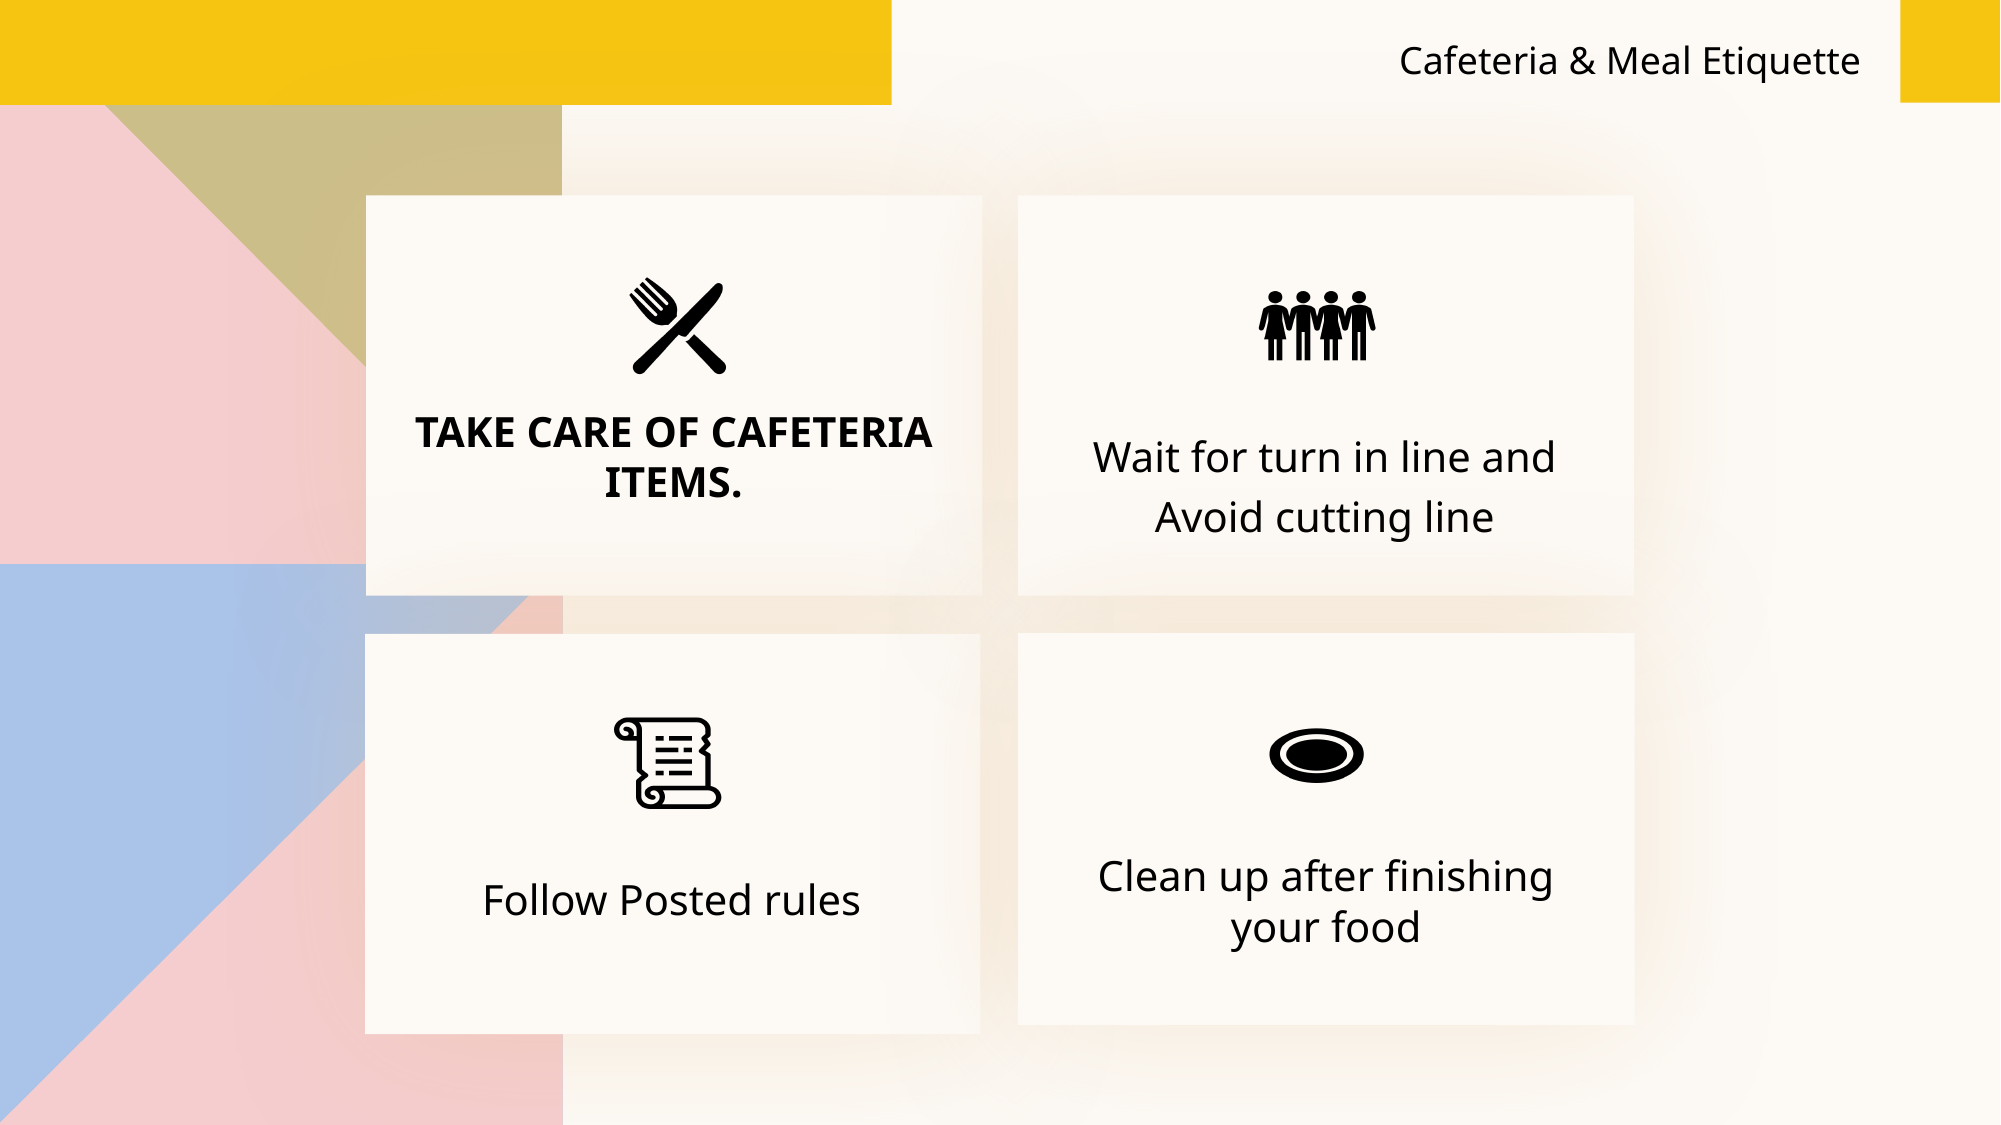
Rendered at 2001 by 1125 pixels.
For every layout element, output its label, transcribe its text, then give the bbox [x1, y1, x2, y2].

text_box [1017, 195, 1634, 596]
text_box [1899, 0, 2000, 104]
title Take care of Cafeteria items. [385, 362, 962, 551]
text_box [365, 194, 983, 597]
text_box [0, 0, 893, 106]
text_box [365, 633, 981, 1035]
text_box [1017, 632, 1635, 1025]
text_box Cafeteria & Meal Etiquette [1087, 34, 1877, 92]
picture [623, 271, 732, 380]
